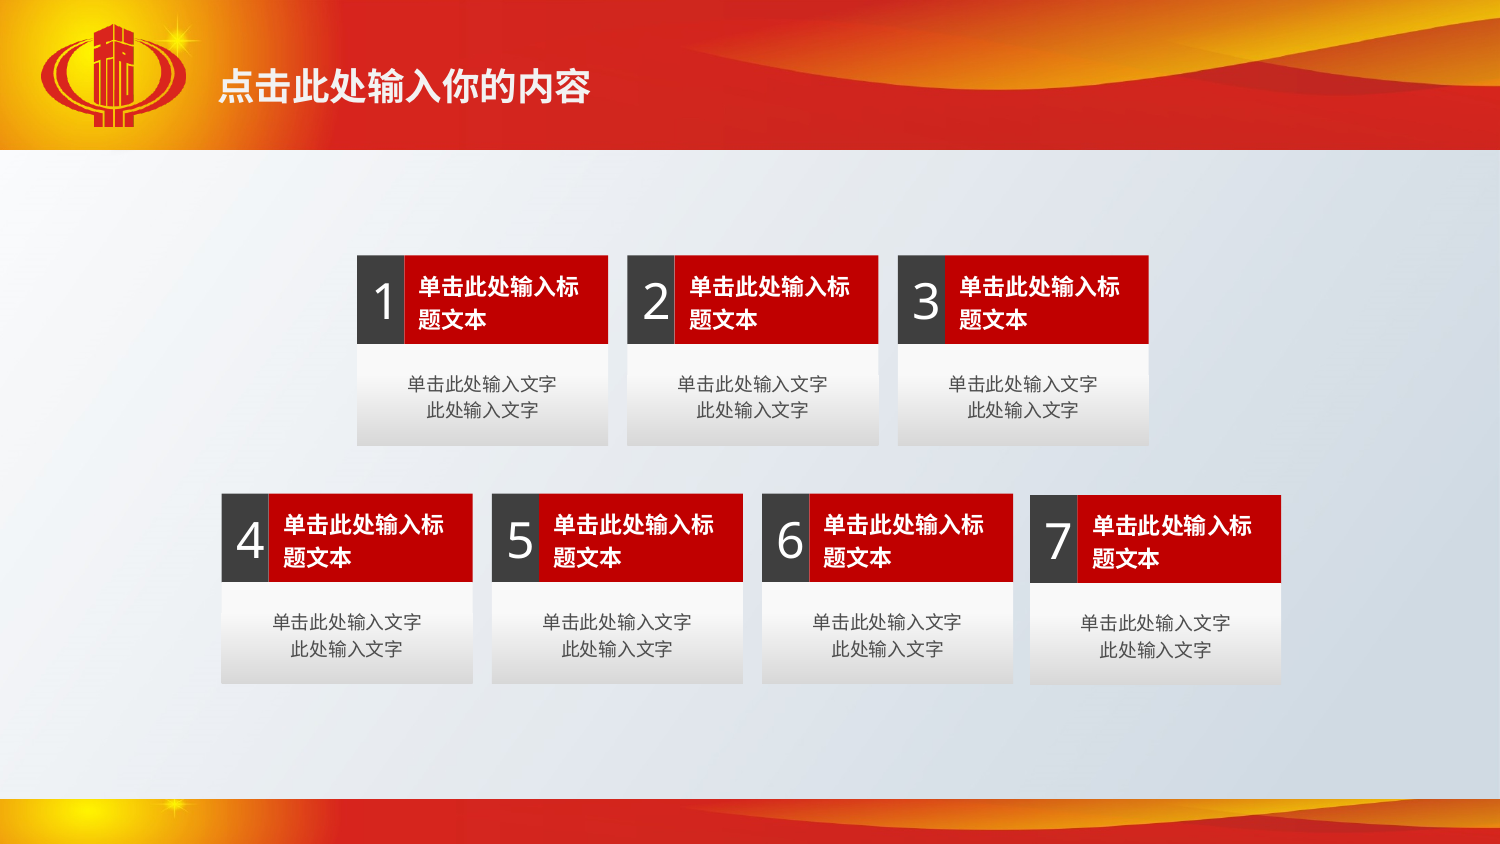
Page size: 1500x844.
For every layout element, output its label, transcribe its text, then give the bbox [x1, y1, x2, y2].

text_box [491, 493, 744, 684]
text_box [761, 493, 1014, 684]
text_box 点击此处输入你的内容 [202, 55, 608, 116]
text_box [627, 255, 879, 446]
picture [0, 0, 1500, 844]
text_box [897, 255, 1149, 446]
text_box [221, 493, 473, 684]
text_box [1029, 494, 1282, 686]
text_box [356, 255, 609, 446]
